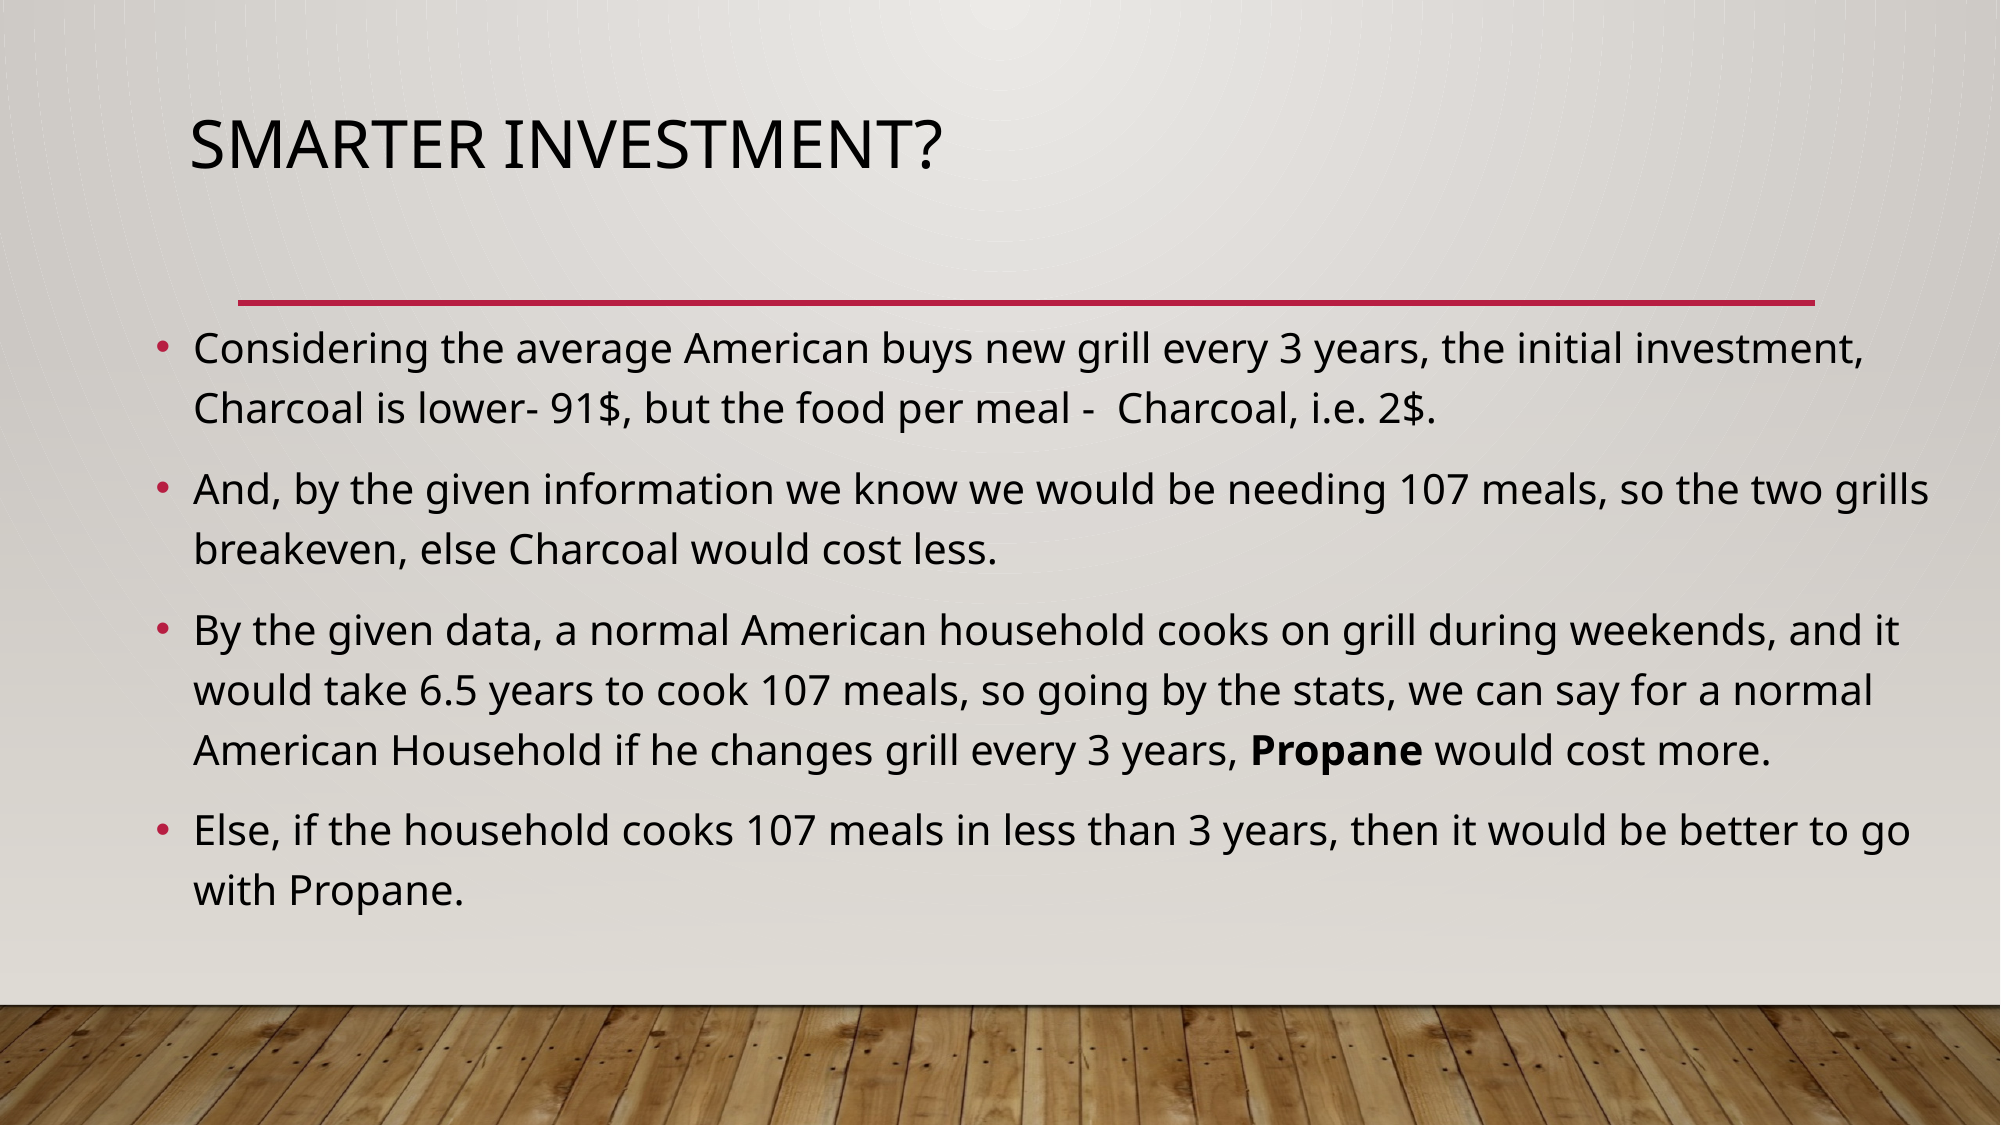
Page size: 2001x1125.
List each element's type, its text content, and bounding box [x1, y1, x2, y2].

list Considering the average American buys new grill every 3 years, the initial investment, Charcoal is lower- 91$, but the food per meal - Charcoal, i.e. 2$. And, by the given information we know we would be needing 107 meals, so the two grills breakeven, else Charcoal would cost less. By the given data, a normal American household cooks on grill during weekends, and it would take 6.5 years to cook 107 meals, so going by the stats, we can say for a normal American Household if he changes grill every 3 years, Propane would cost more. Else, if the household cooks 107 meals in less than 3 years, then it would be better to go with Propane. [140, 304, 1947, 897]
title Smarter investment? [174, 103, 1751, 276]
picture [0, 1005, 2000, 1125]
